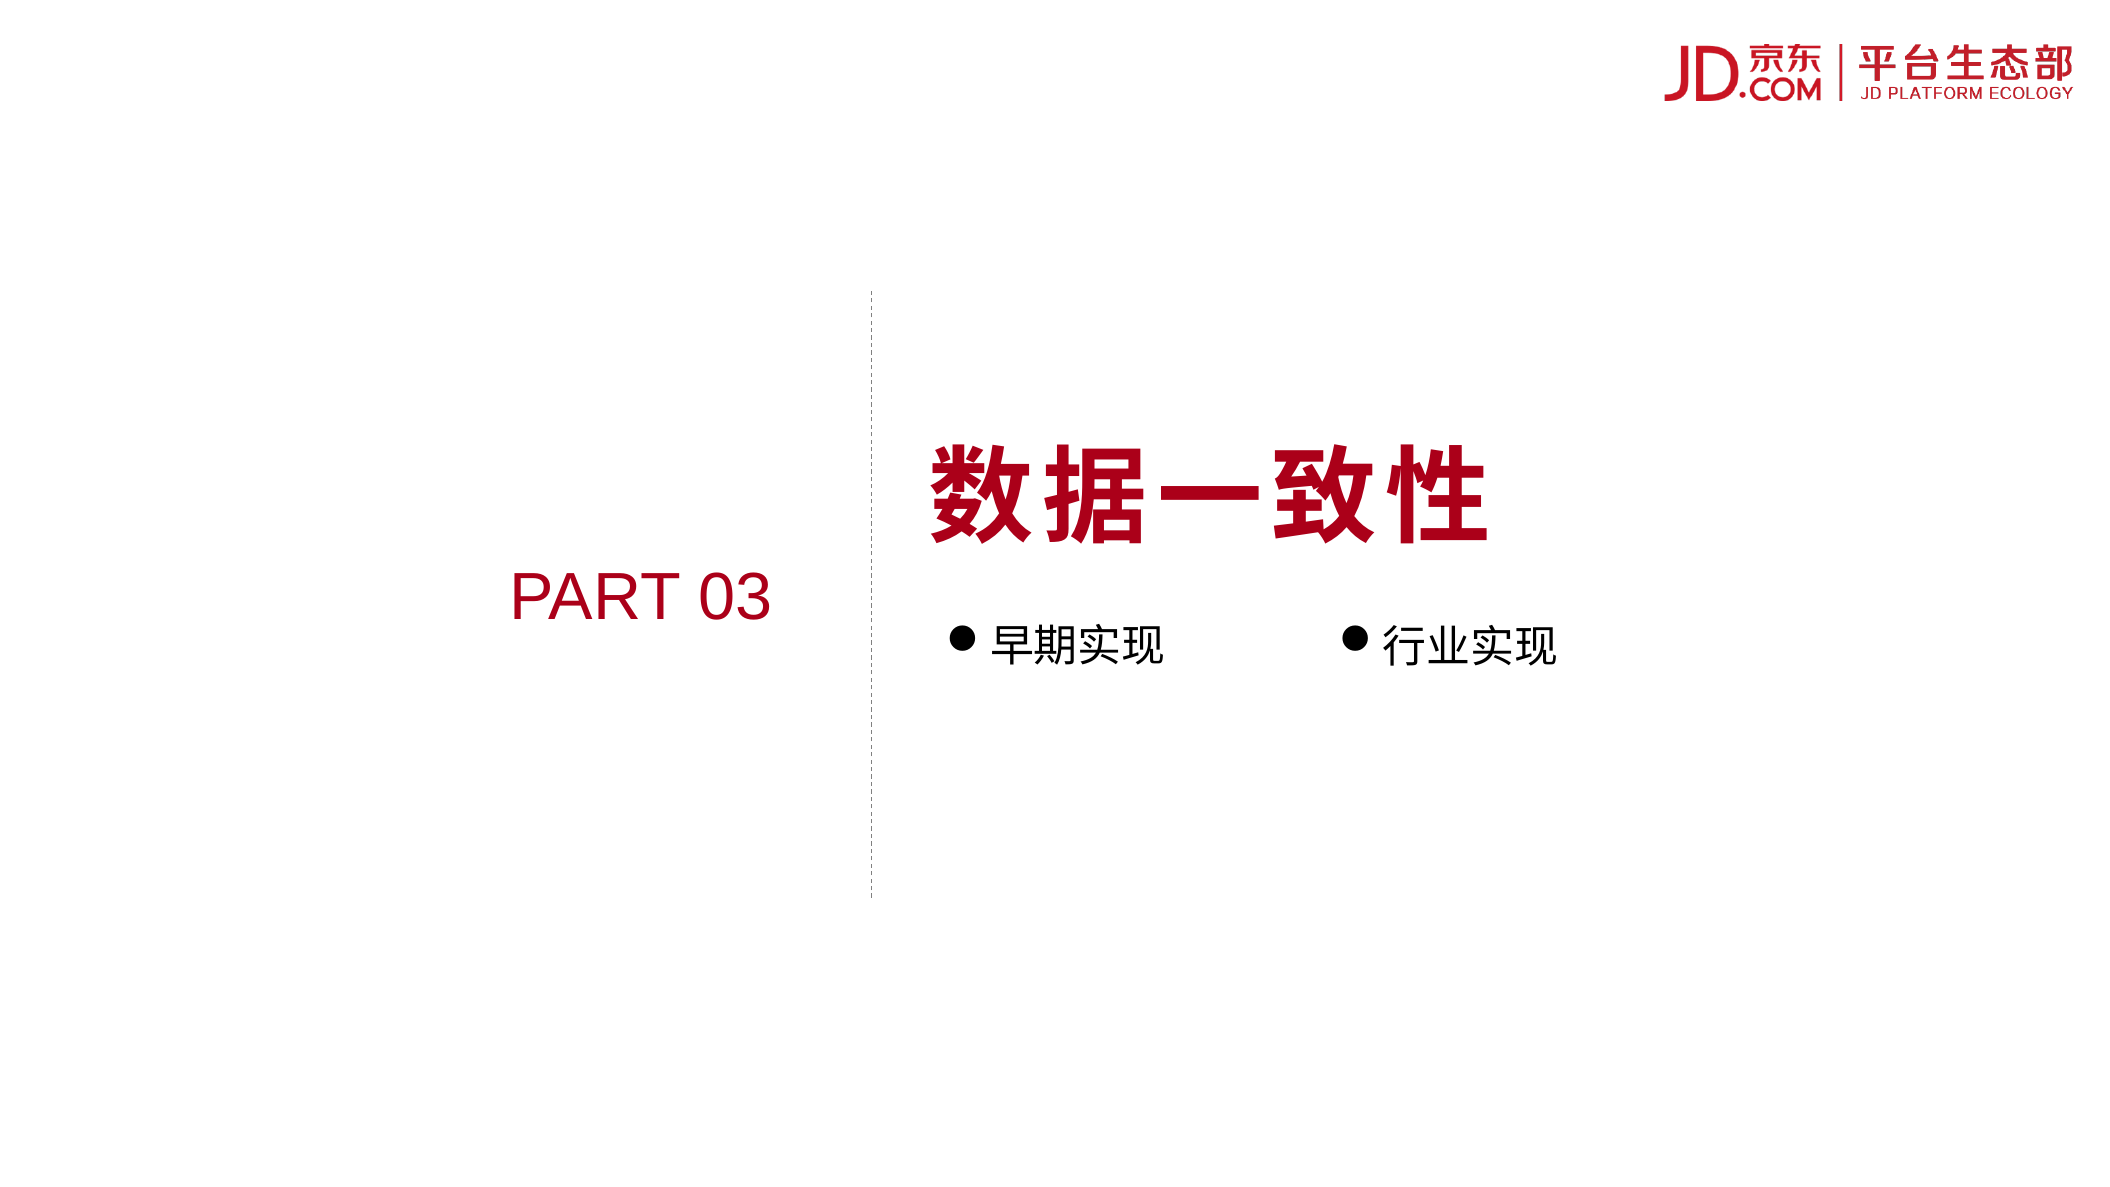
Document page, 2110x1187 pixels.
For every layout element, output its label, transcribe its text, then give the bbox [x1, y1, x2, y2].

text_box PART 03 [463, 552, 818, 633]
picture [1512, 0, 2110, 267]
text_box 数据一致性 [914, 421, 1537, 563]
text_box 早期实现 [946, 617, 1265, 671]
text_box 行业实现 [1338, 618, 1658, 672]
